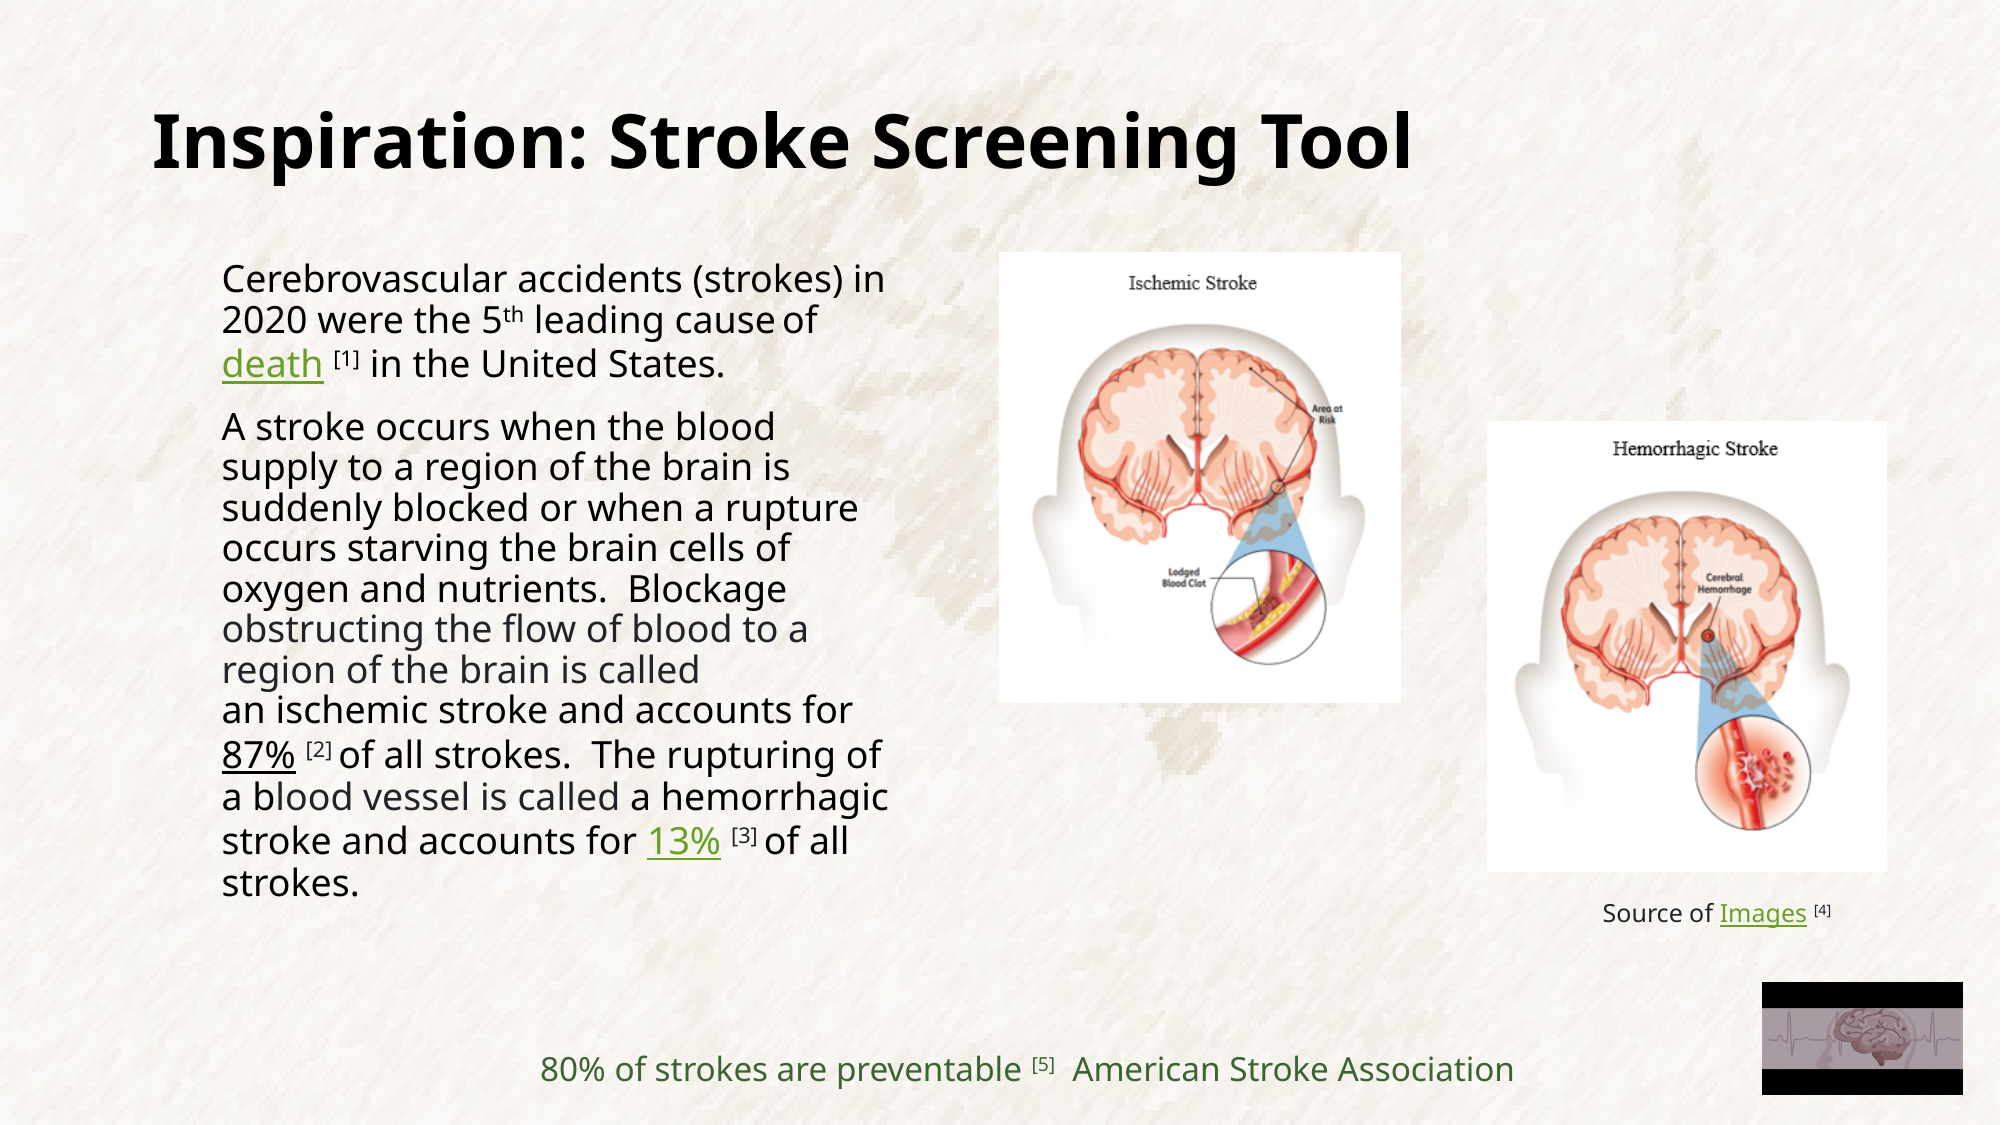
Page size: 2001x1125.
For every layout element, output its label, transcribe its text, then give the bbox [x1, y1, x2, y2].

picture [1487, 421, 1887, 872]
title Inspiration: Stroke Screening Tool [137, 35, 1863, 253]
list Cerebrovascular accidents (strokes) in 2020 were the 5th leading cause of death [1] in the United States. A stroke occurs when the blood supply to a region of the brain is suddenly blocked or when a rupture occurs starving the brain cells of oxygen and nutrients. Blockage obstructing the flow of blood to a region of the brain is called an ischemic stroke and accounts for 87% [2] of all strokes. The rupturing of a blood vessel is called a hemorrhagic stroke and accounts for 13% [3] of all strokes. [206, 252, 914, 967]
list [999, 252, 1401, 703]
text_box Source of Images [4] [1547, 888, 1887, 940]
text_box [1761, 981, 1964, 1096]
footer 80% of strokes are preventable [5] American Stroke Association [525, 1040, 1593, 1101]
